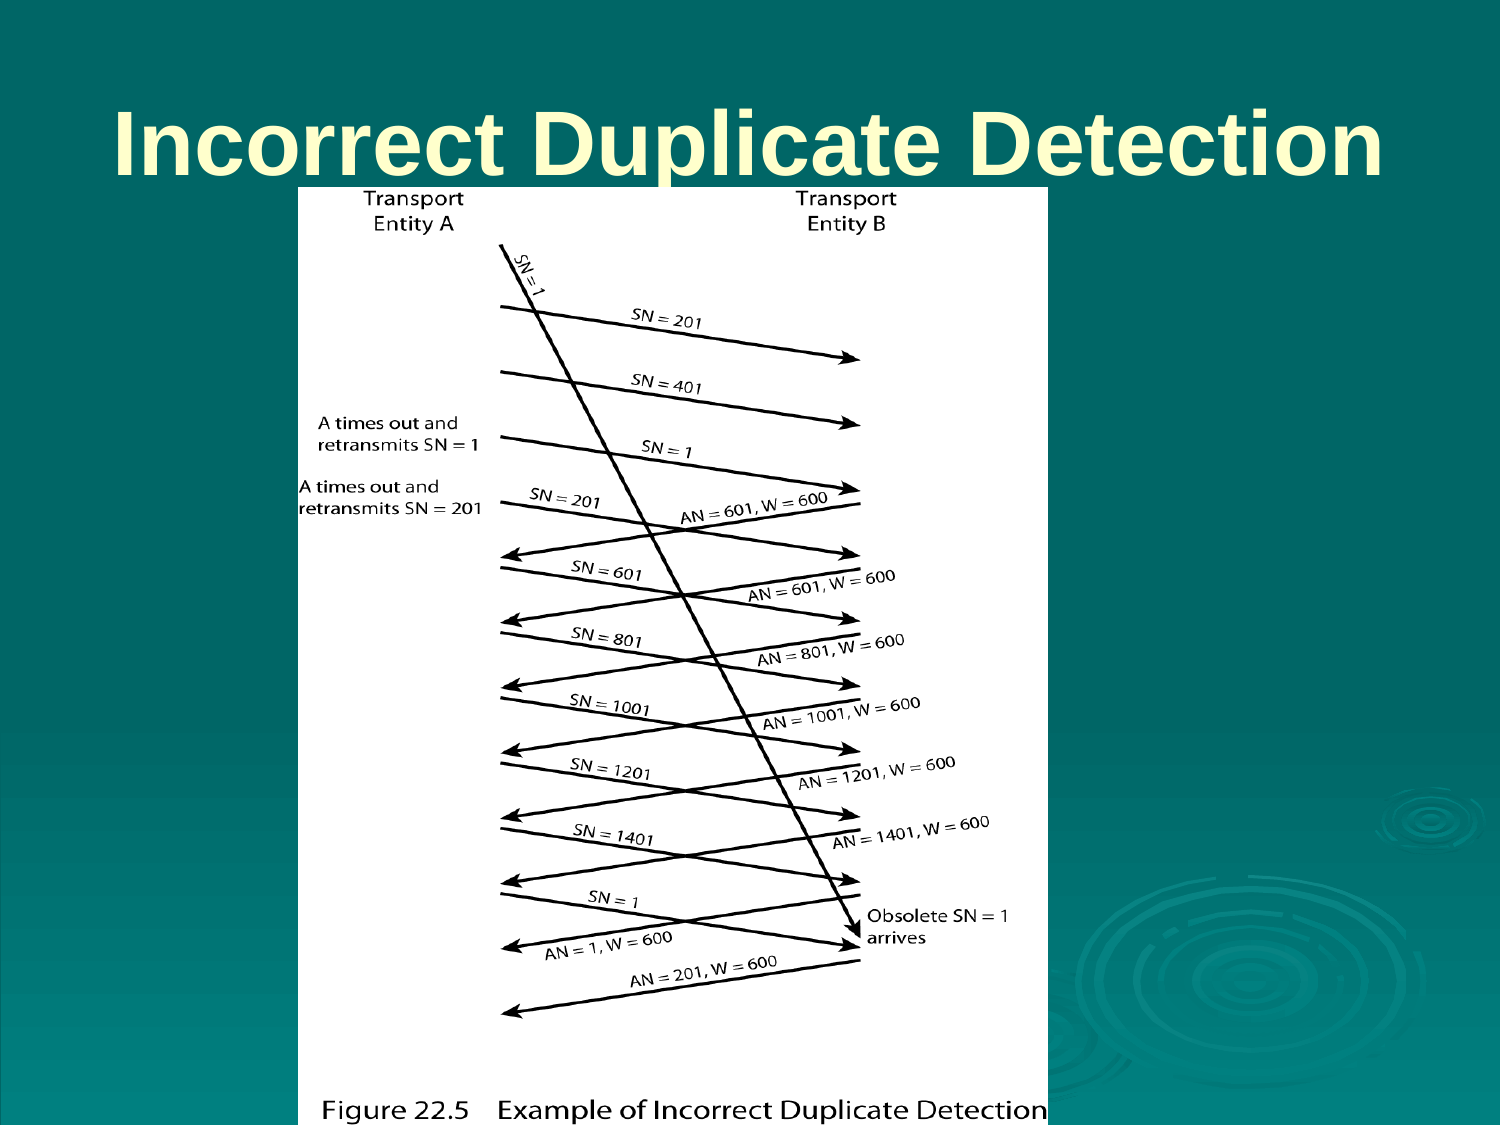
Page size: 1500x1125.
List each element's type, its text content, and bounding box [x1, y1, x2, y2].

title Incorrect Duplicate Detection [74, 45, 1426, 184]
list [0, 187, 1500, 1125]
